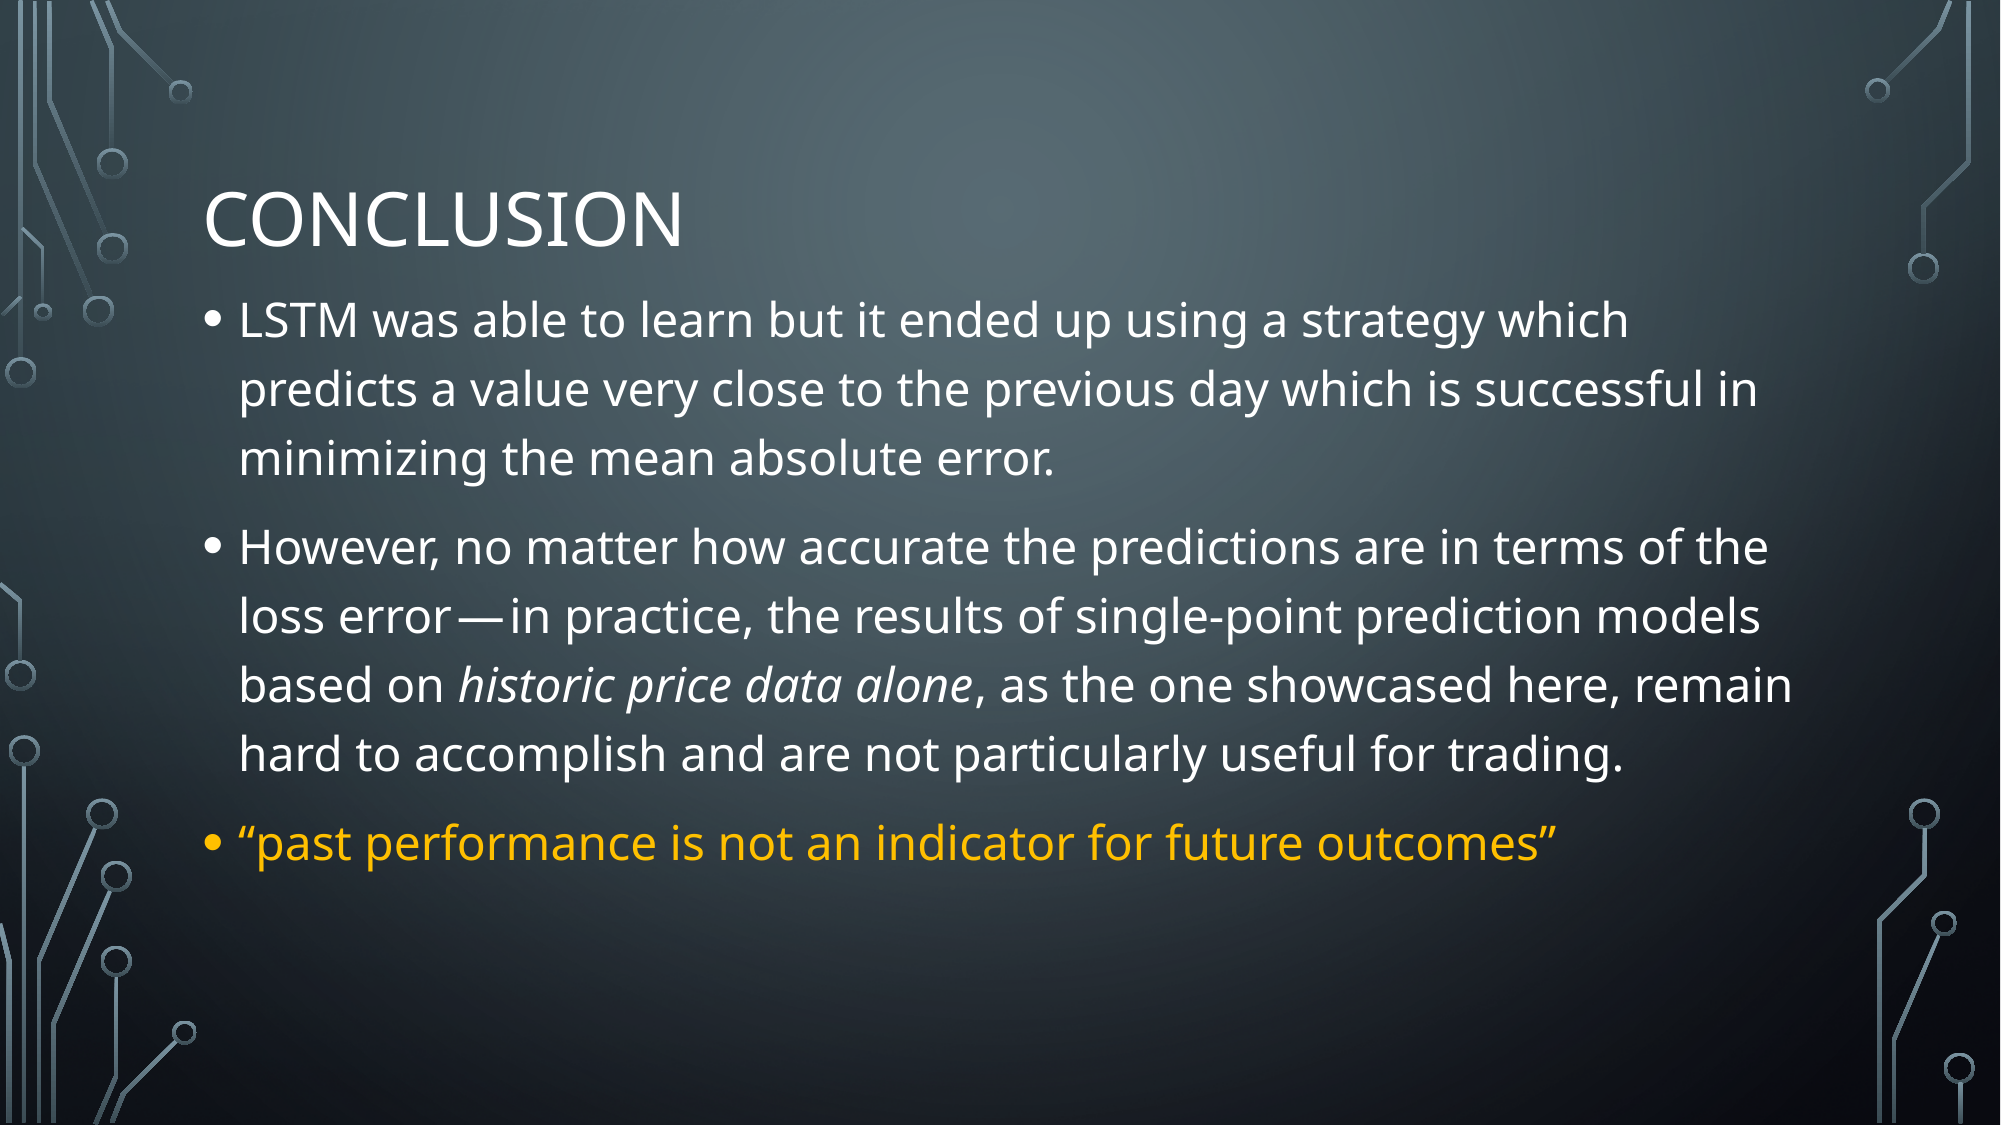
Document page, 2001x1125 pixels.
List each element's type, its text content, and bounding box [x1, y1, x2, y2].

list LSTM was able to learn but it ended up using a strategy which predicts a value very close to the previous day which is successful in minimizing the mean absolute error. However, no matter how accurate the predictions are in terms of the loss error — in practice, the results of single-point prediction models based on historic price data alone, as the one showcased here, remain hard to accomplish and are not particularly useful for trading. “past performance is not an indicator for future outcomes” [187, 270, 1813, 950]
title Conclusion [187, 101, 1813, 270]
